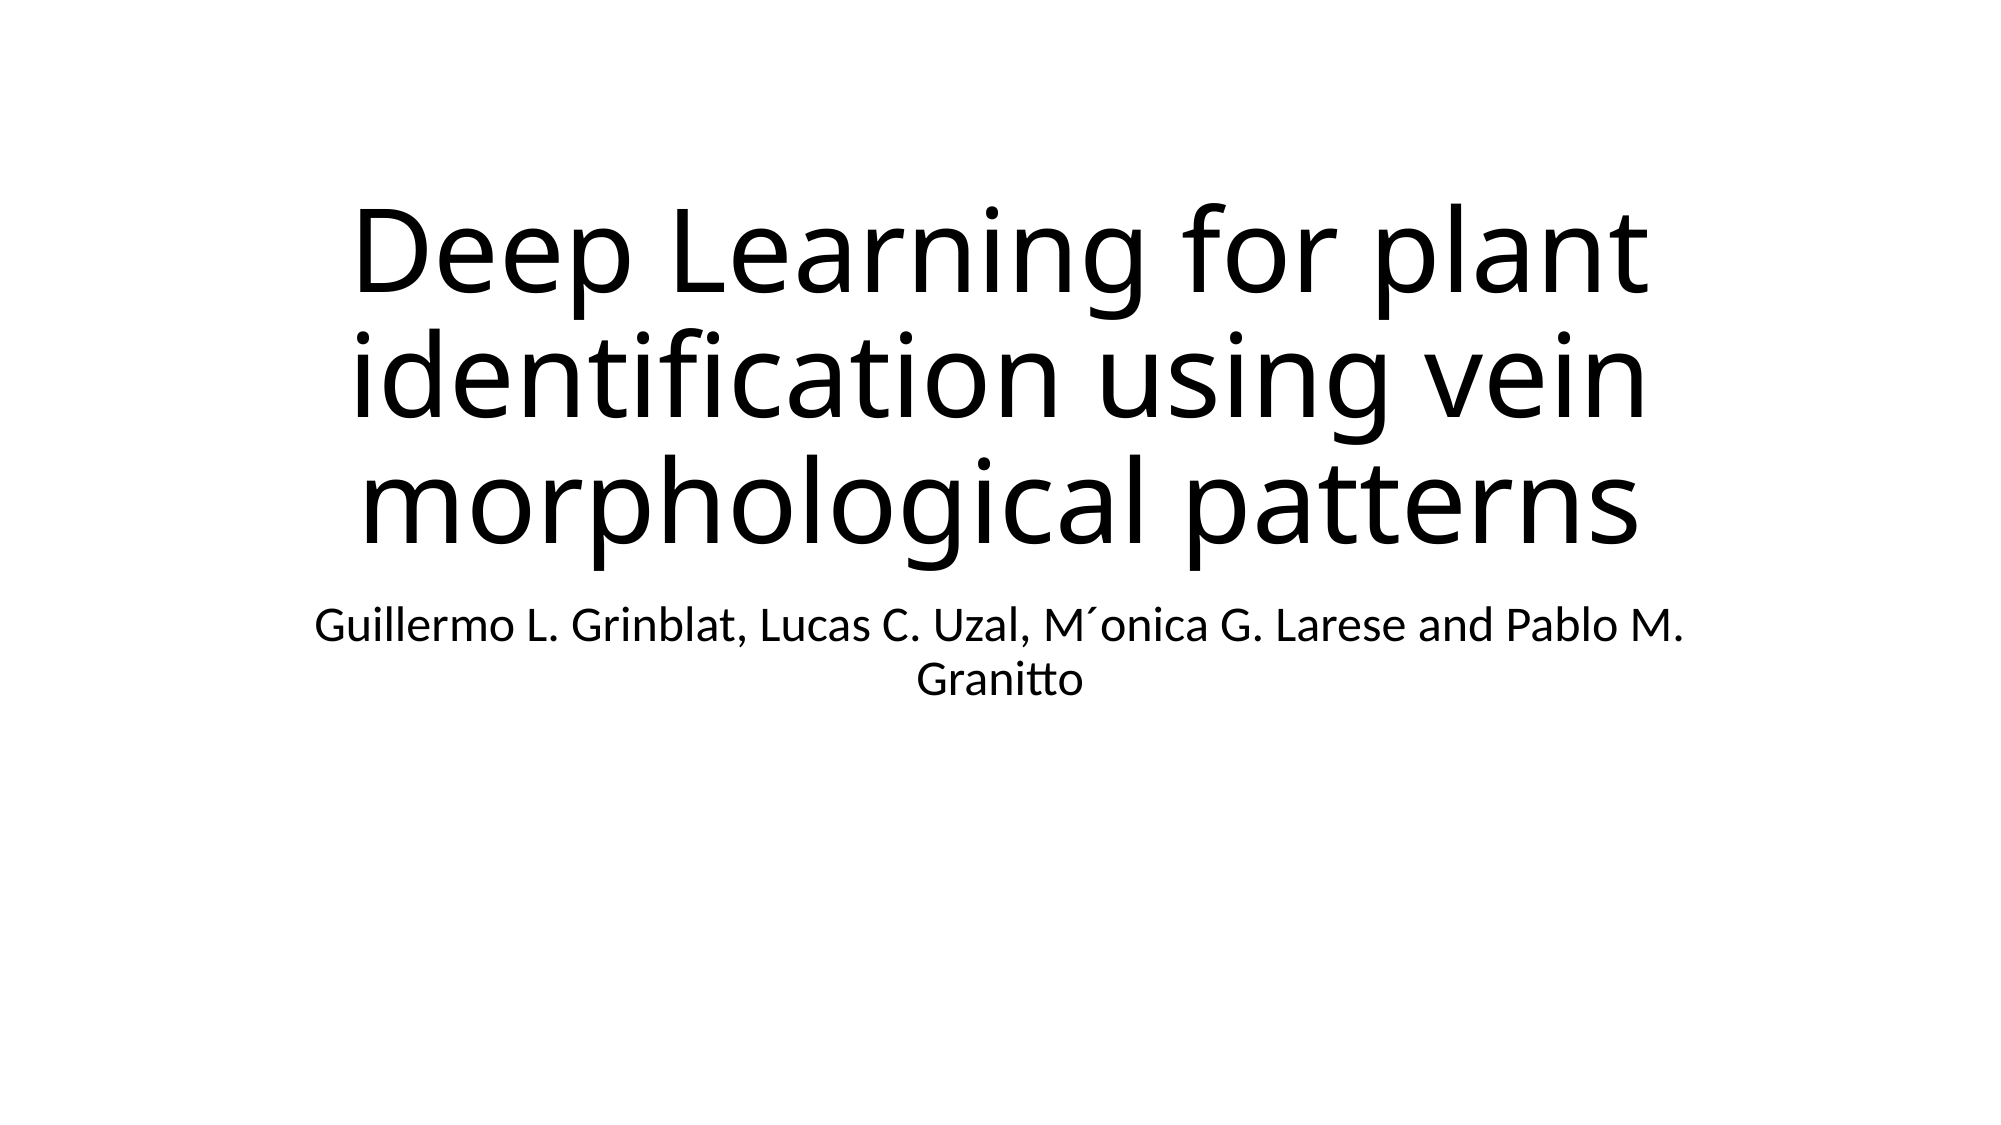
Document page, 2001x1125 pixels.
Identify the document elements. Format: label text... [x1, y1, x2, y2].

subtitle Guillermo L. Grinblat, Lucas C. Uzal, M´onica G. Larese and Pablo M. Granitto [249, 590, 1750, 863]
title Deep Learning for plant identiﬁcation using vein morphological patterns [249, 184, 1750, 576]
